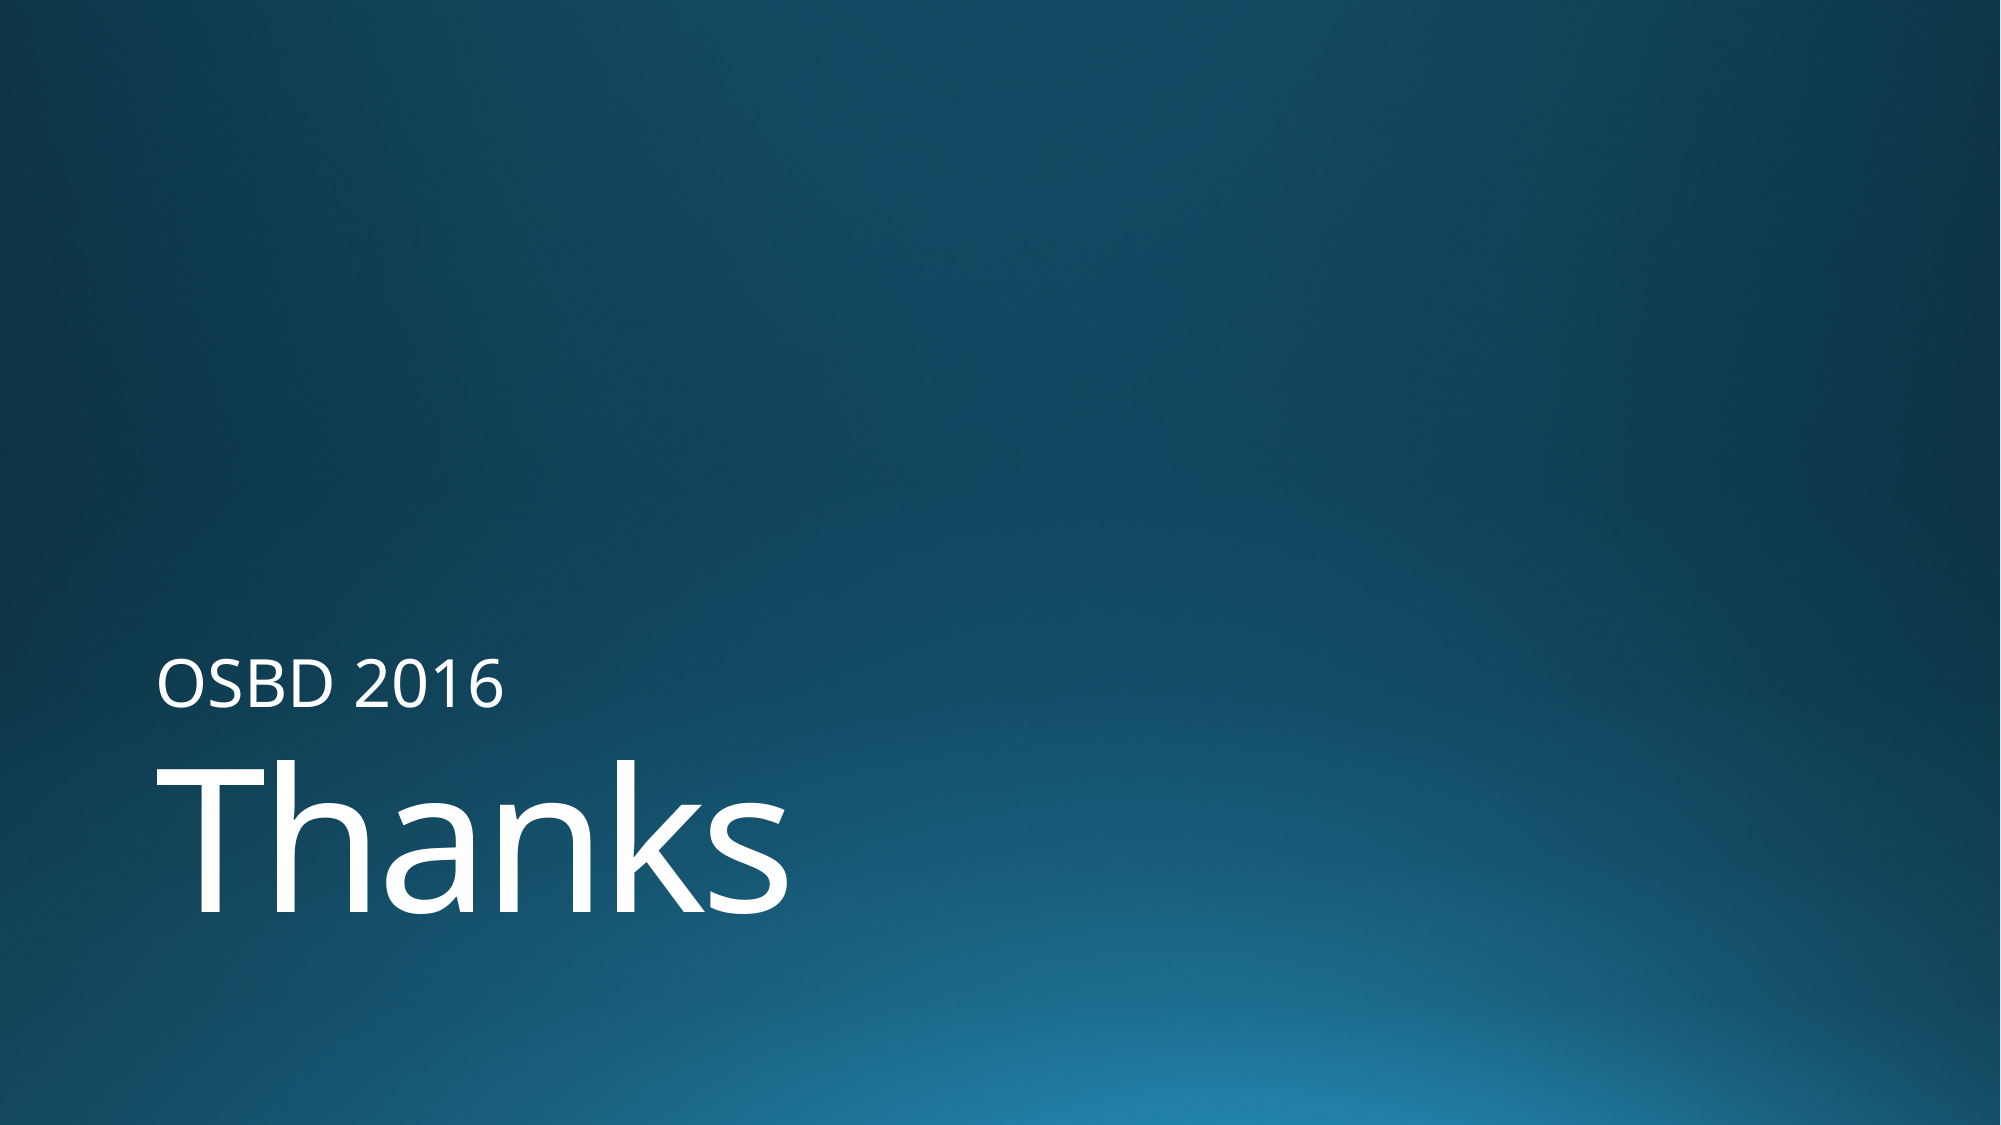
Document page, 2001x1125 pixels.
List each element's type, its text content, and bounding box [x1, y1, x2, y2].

subtitle OSBD 2016 [140, 605, 1641, 730]
picture [0, 0, 2001, 1125]
title Thanks [140, 732, 1641, 1002]
